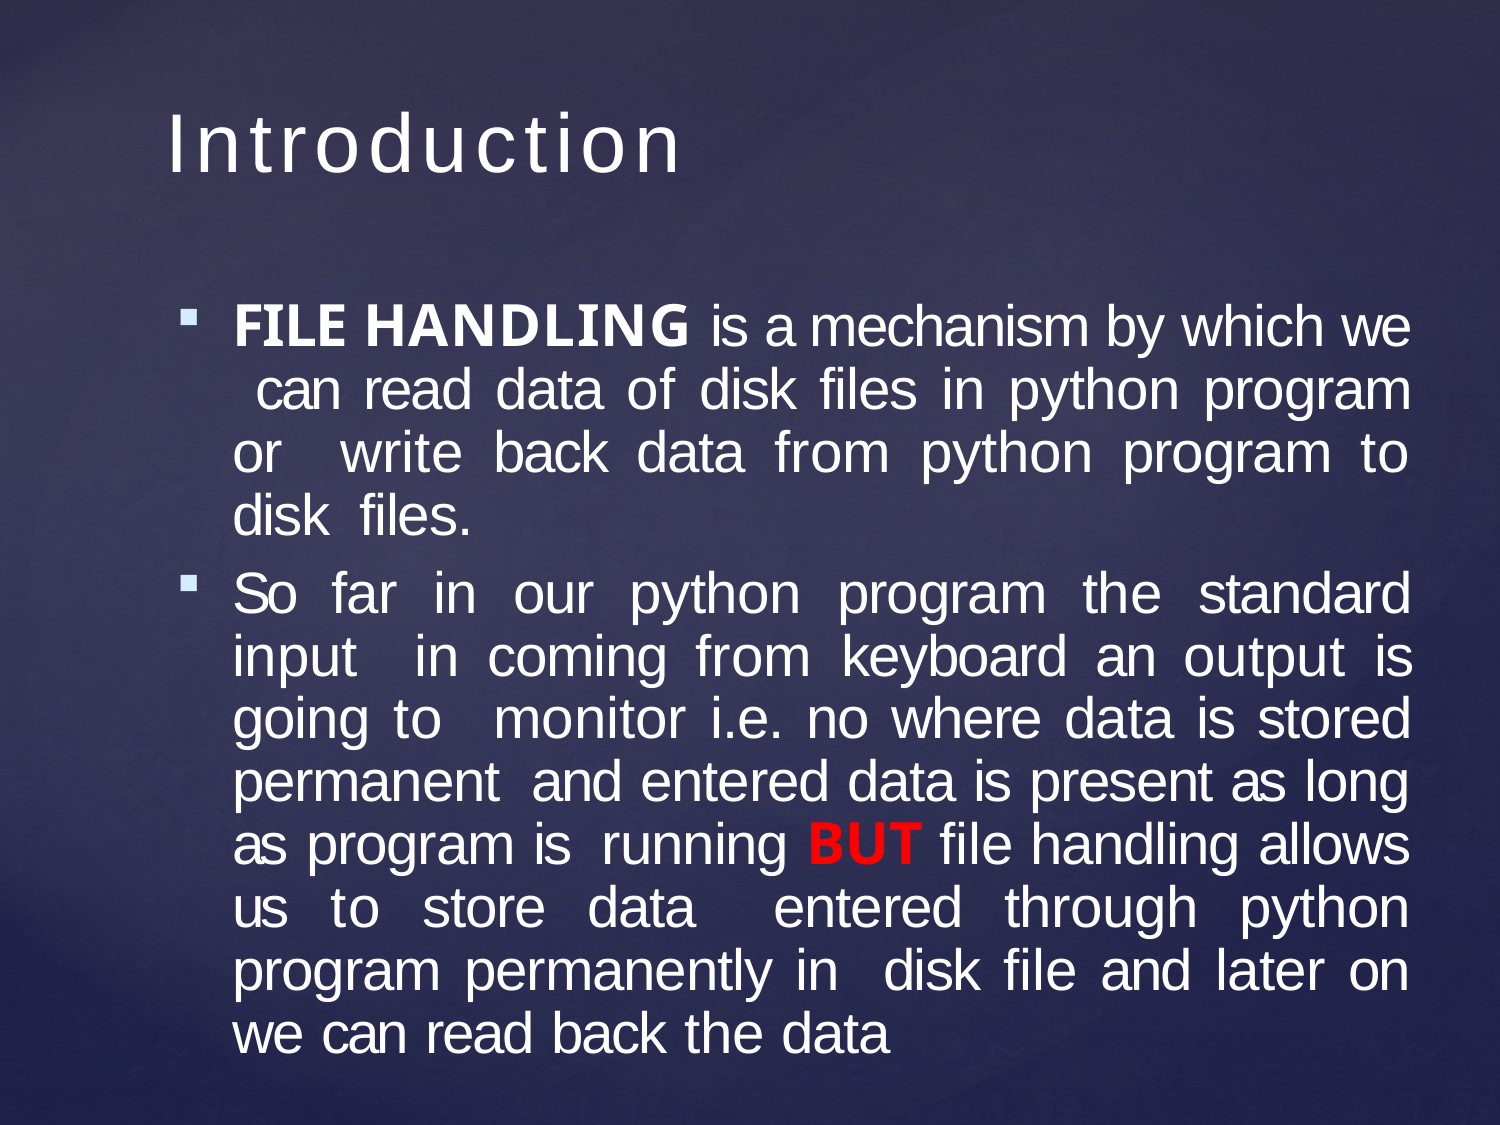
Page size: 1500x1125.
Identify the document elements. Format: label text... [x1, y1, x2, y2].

text_box FILE HANDLING is a mechanism by which we can read data of disk files in python program or write back data from python program to disk files. So far in our python program the standard input in coming from keyboard an output is going to monitor i.e. no where data is stored permanent and entered data is present as long as program is running BUT file handling allows us to store data entered through python program permanently in disk file and later on we can read back the data [174, 287, 1413, 1067]
title Introduction [162, 0, 693, 189]
